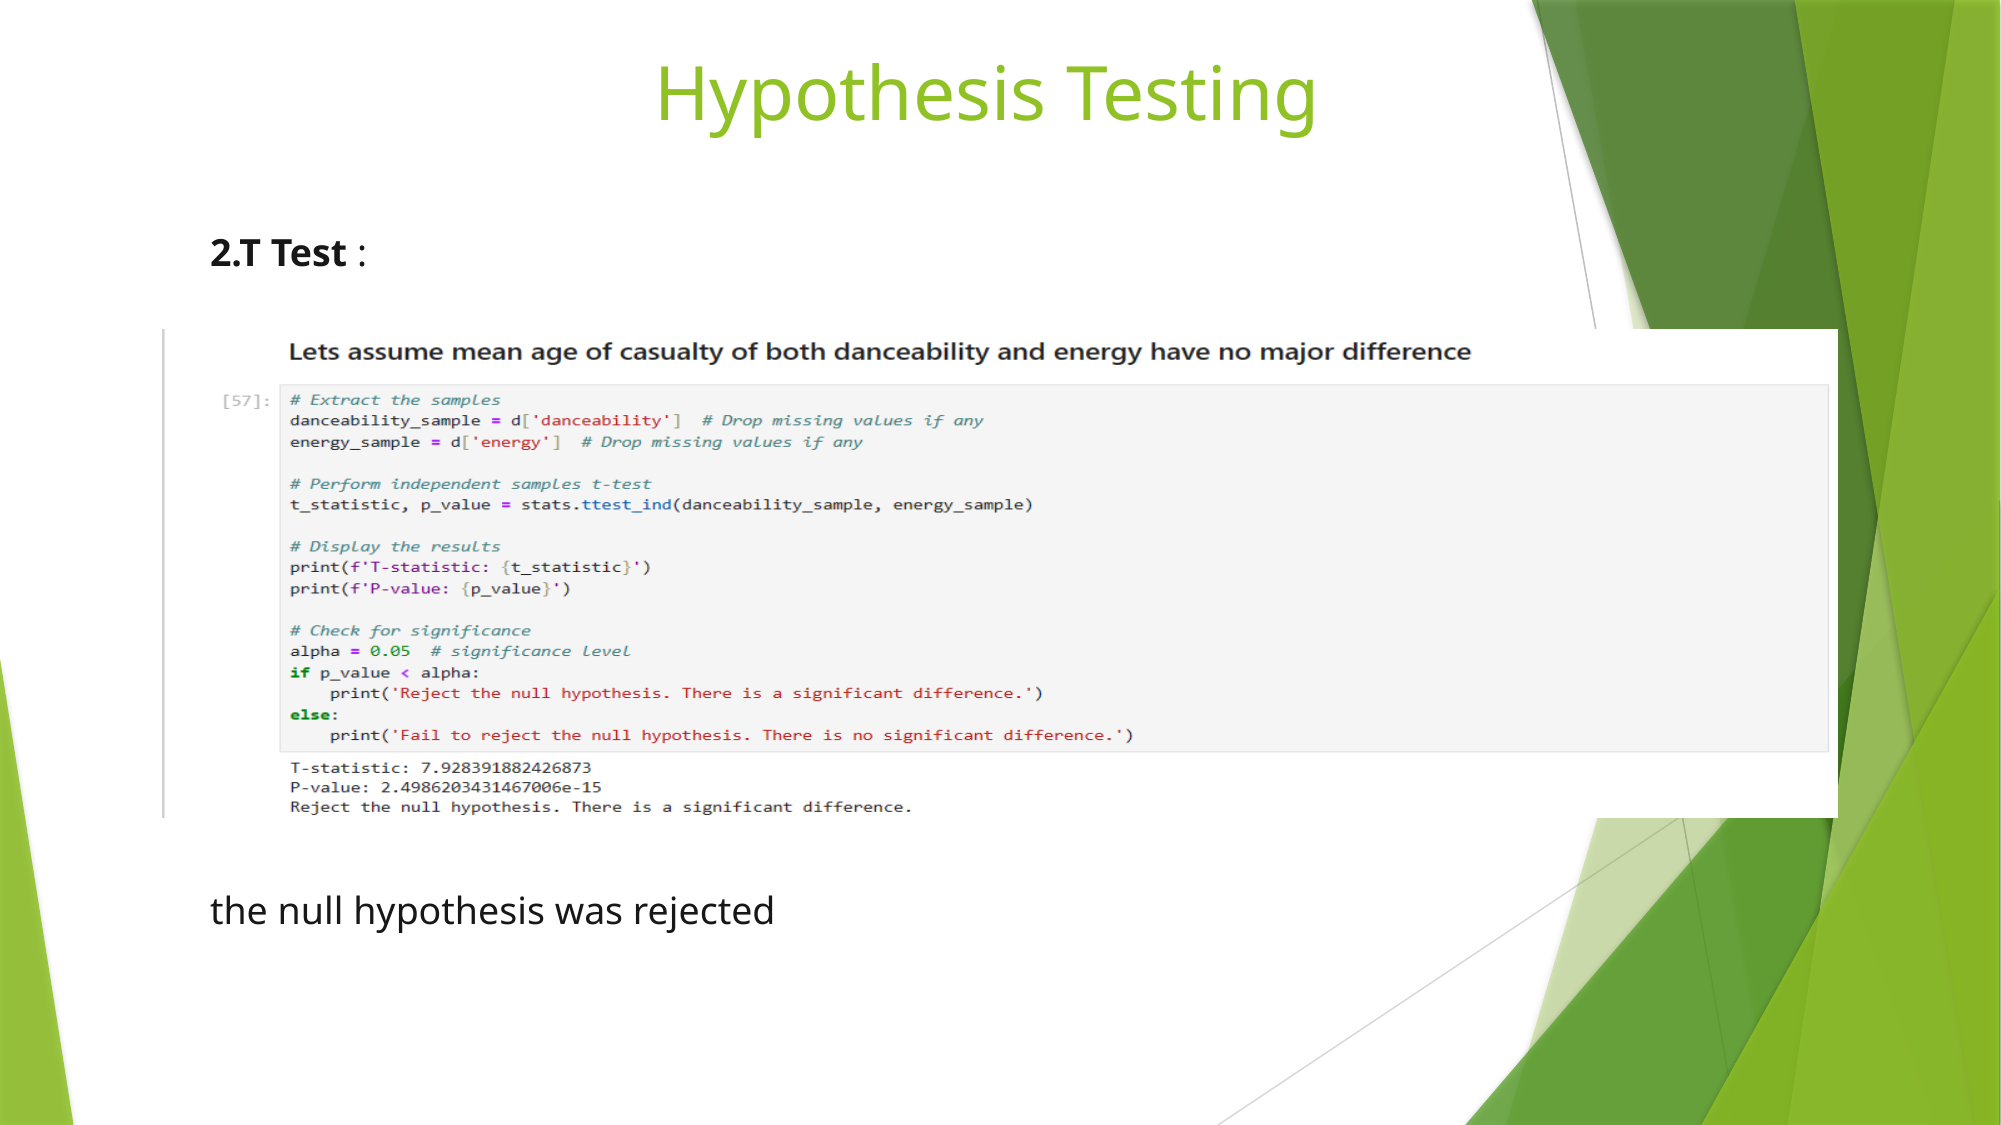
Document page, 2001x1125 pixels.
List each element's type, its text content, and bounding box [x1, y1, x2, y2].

list 2.T Test : the null hypothesis was rejected [187, 829, 1808, 1000]
picture [161, 329, 1838, 818]
list 2.T Test : the null hypothesis was rejected [187, 221, 1808, 329]
title Hypothesis Testing [187, 37, 1807, 221]
